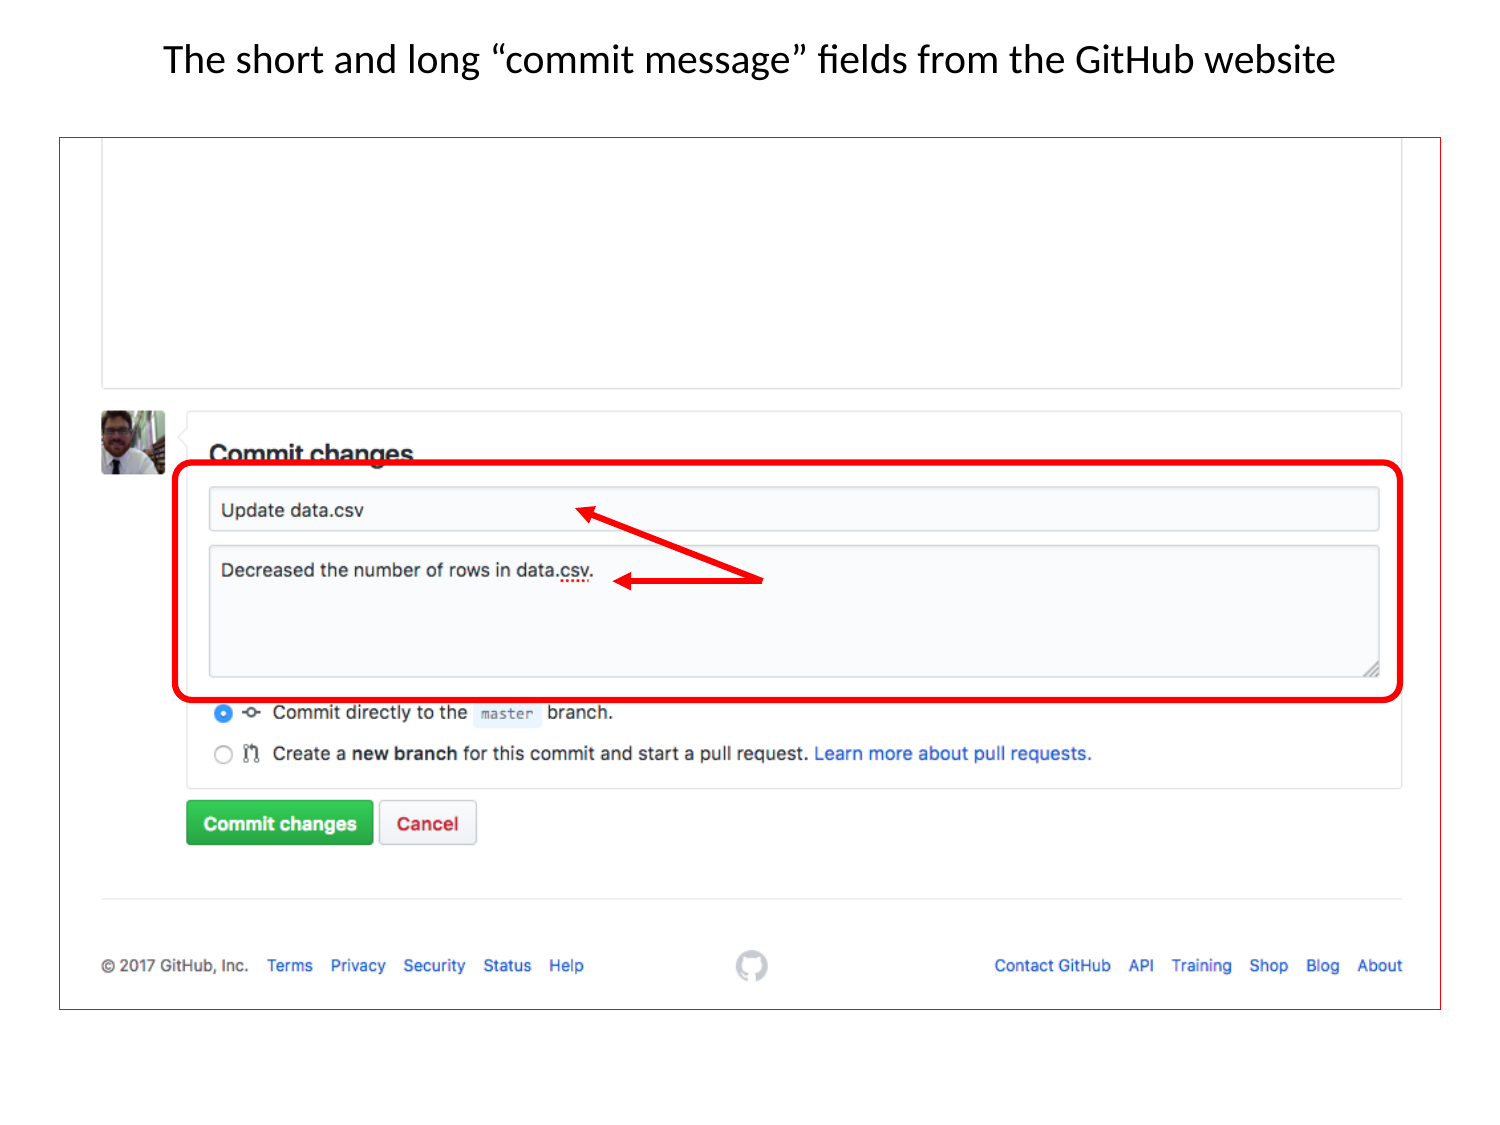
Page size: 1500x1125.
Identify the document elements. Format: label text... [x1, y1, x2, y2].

picture [59, 137, 1441, 1010]
text_box The short and long “commit message” fields from the GitHub website [34, 24, 1466, 90]
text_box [574, 507, 763, 582]
